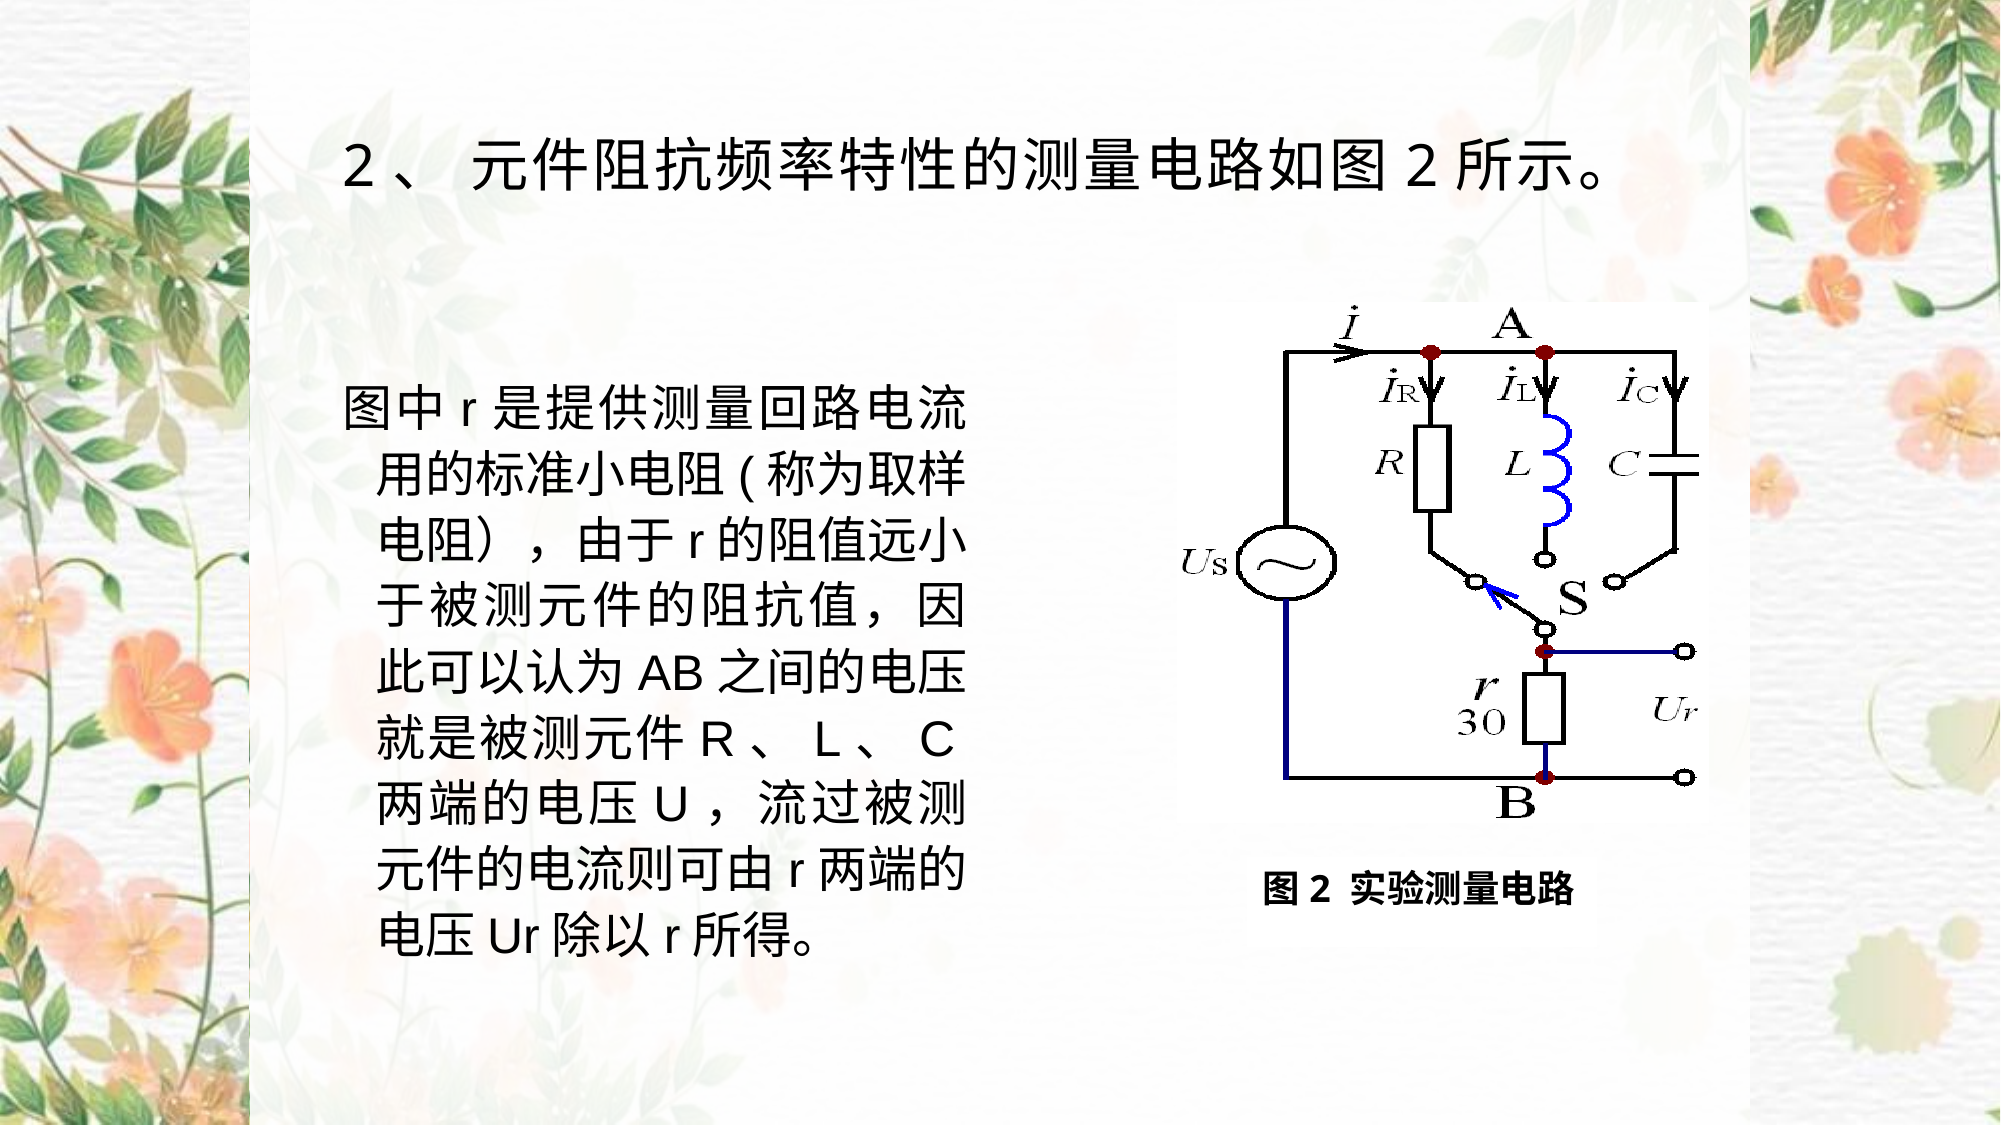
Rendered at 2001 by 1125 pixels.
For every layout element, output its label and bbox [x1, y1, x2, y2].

text_box [1177, 302, 1709, 823]
picture [0, 0, 1750, 1125]
picture [1751, 0, 2001, 1125]
